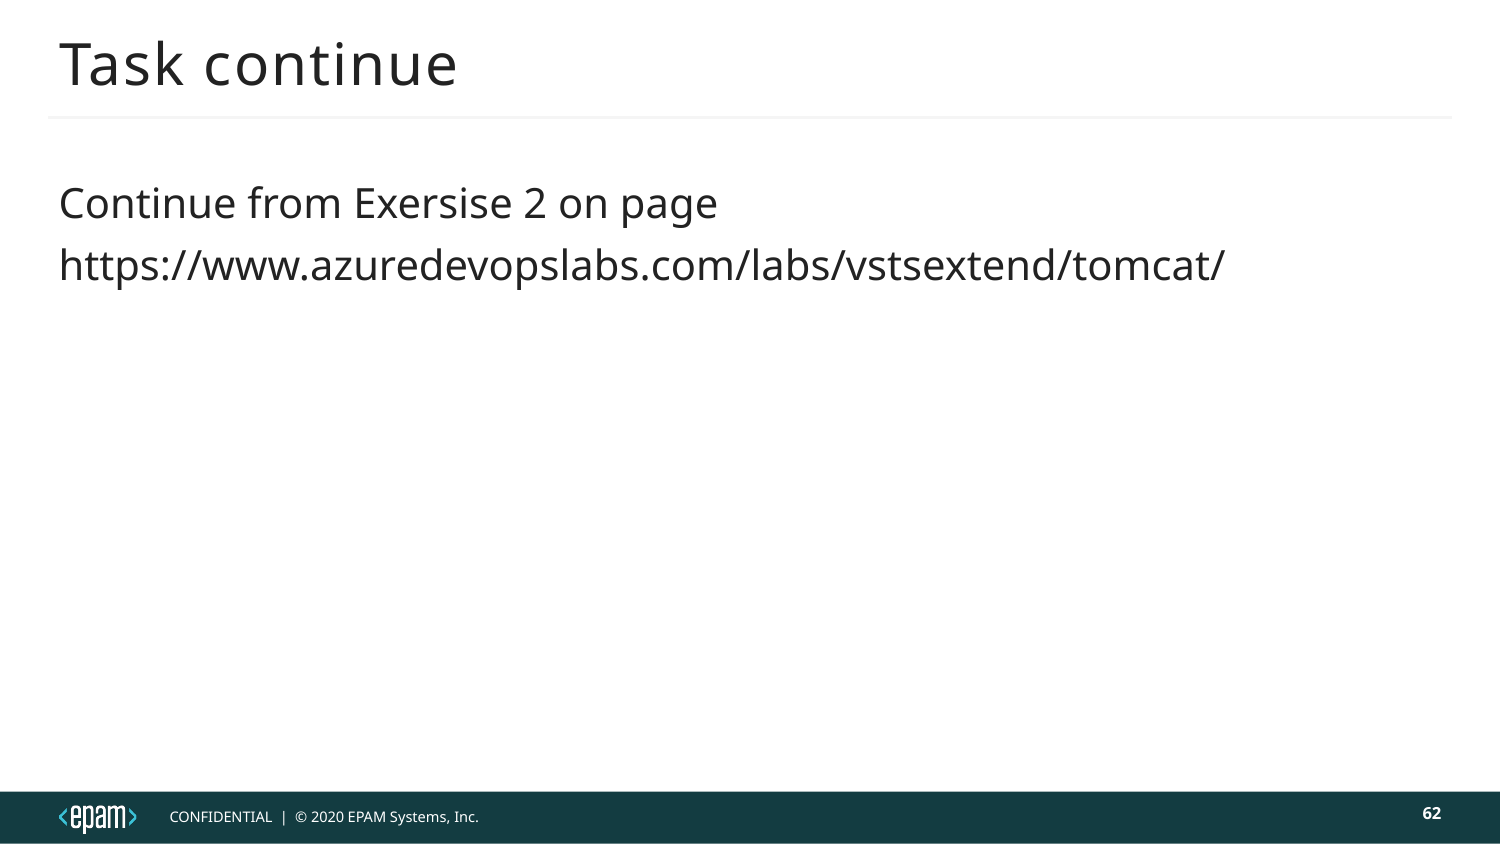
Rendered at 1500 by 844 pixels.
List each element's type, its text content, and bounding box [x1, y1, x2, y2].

list Continue from Exersise 2 on page https://www.azuredevopslabs.com/labs/vstsextend/tomcat/ [58, 177, 1442, 735]
slide_number 62 [1216, 791, 1442, 844]
title Task continue [59, 37, 1442, 87]
